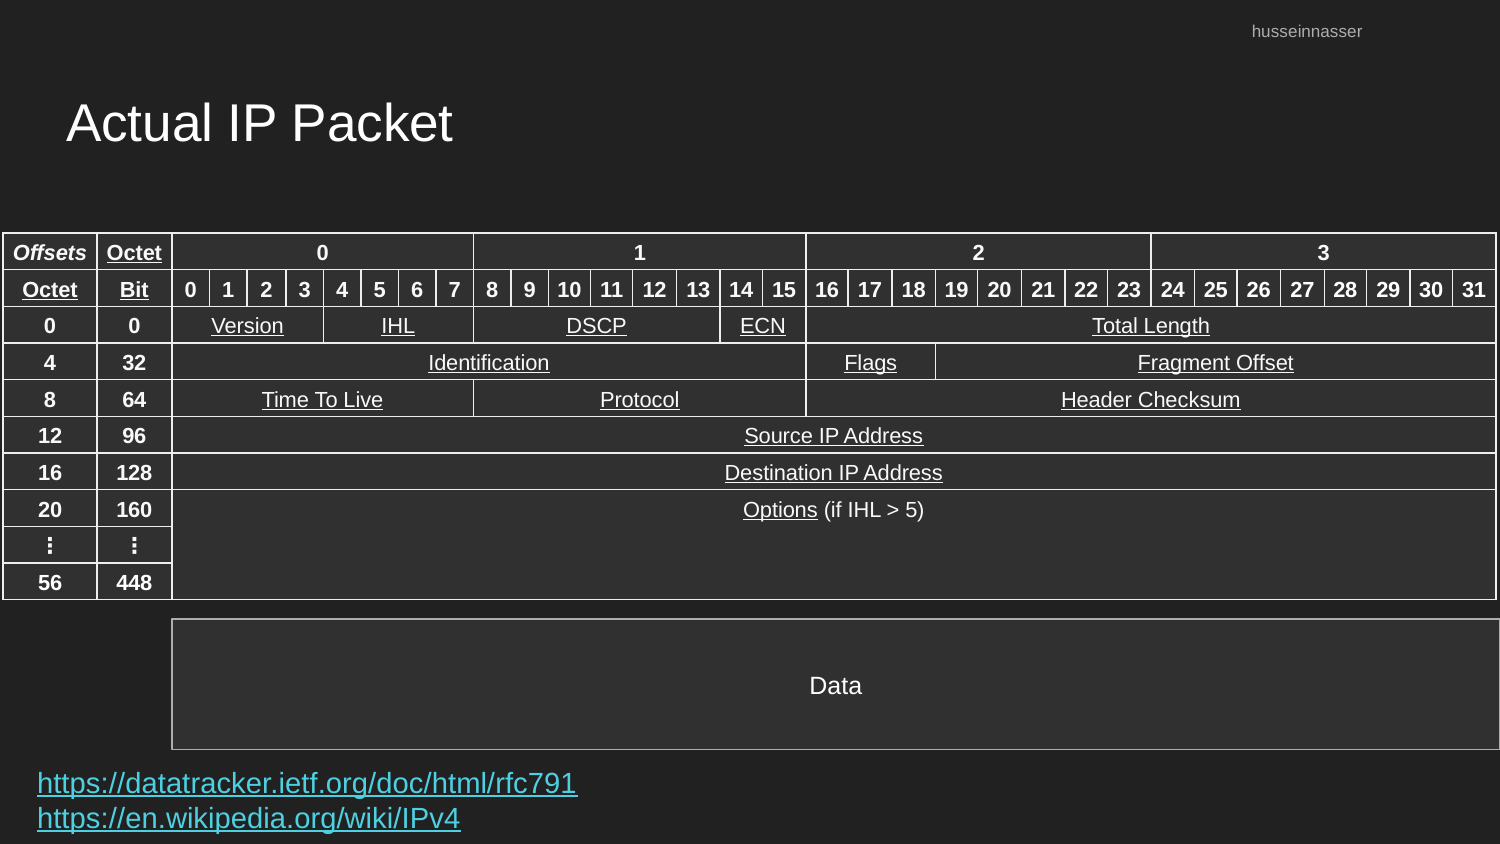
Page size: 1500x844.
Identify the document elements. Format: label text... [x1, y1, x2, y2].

table_cell 96 [98, 417, 171, 452]
table_cell 27 [1281, 270, 1324, 306]
table_cell 16 [4, 454, 96, 489]
table_cell 56 [4, 564, 96, 599]
table_cell 30 [1411, 270, 1452, 306]
table_cell 7 [437, 270, 473, 306]
table_cell 19 [936, 270, 977, 306]
table_cell 14 [721, 270, 762, 306]
table_cell 12 [633, 270, 676, 306]
table_cell ECN [721, 307, 805, 342]
text_box https://datatracker.ietf.org/doc/html/rfc791 https://en.wikipedia.org/wiki/IPv4 [22, 749, 693, 844]
table_cell 4 [324, 270, 360, 306]
table_cell 8 [474, 270, 510, 306]
table_cell 12 [4, 417, 96, 452]
table_cell 11 [591, 270, 632, 306]
table_header 3 [1152, 234, 1495, 269]
table_cell Source IP Address [173, 417, 1495, 452]
table_cell Version [173, 307, 323, 342]
table_cell Octet [4, 270, 96, 306]
table_cell 64 [98, 380, 171, 416]
table_cell 13 [677, 270, 719, 306]
table_cell 4 [4, 344, 96, 379]
table_cell Flags [807, 344, 935, 379]
table_cell Identification [173, 344, 805, 379]
table_cell 8 [4, 380, 96, 416]
table_cell Fragment Offset [936, 344, 1495, 379]
table_cell 23 [1108, 270, 1150, 306]
table_cell Protocol [474, 380, 805, 416]
table_cell 10 [549, 270, 590, 306]
title Actual IP Packet [51, 72, 1449, 167]
table_cell 31 [1453, 270, 1495, 306]
table_cell 448 [98, 564, 171, 599]
table_cell Time To Live [173, 380, 473, 416]
table_cell 22 [1066, 270, 1107, 306]
table_cell 15 [763, 270, 805, 306]
table_cell 3 [287, 270, 323, 306]
table_cell 26 [1238, 270, 1280, 306]
table_cell 21 [1022, 270, 1064, 306]
table_cell 128 [98, 454, 171, 489]
table_cell 25 [1195, 270, 1236, 306]
table_cell 6 [399, 270, 435, 306]
table_cell 29 [1367, 270, 1409, 306]
table_header Octet [98, 234, 171, 269]
table_cell 0 [98, 307, 171, 342]
table_cell 160 [98, 490, 171, 526]
table_cell IHL [324, 307, 473, 342]
table_cell 17 [849, 270, 891, 306]
table_cell ⋮ [98, 527, 171, 562]
table_cell Header Checksum [807, 380, 1495, 416]
table_header 1 [474, 234, 805, 269]
table_cell 2 [248, 270, 285, 306]
subtitle husseinnasser [1236, 11, 1492, 53]
table_cell ⋮ [4, 527, 96, 562]
table_cell Destination IP Address [173, 454, 1495, 489]
table_cell Options (if IHL > 5) [173, 490, 1495, 599]
table_cell 32 [98, 344, 171, 379]
table_header 2 [807, 234, 1150, 269]
table_cell 16 [807, 270, 847, 306]
table_cell 28 [1325, 270, 1366, 306]
table_cell 20 [978, 270, 1021, 306]
table_cell Bit [98, 270, 171, 306]
table_cell 0 [173, 270, 209, 306]
text_box Data [171, 619, 1500, 750]
table_cell 24 [1152, 270, 1194, 306]
table_cell 20 [4, 490, 96, 526]
table_cell 5 [362, 270, 398, 306]
table_cell Total Length [807, 307, 1495, 342]
table_header 0 [173, 234, 473, 269]
table_cell DSCP [474, 307, 719, 342]
table_cell 1 [210, 270, 246, 306]
table_header Offsets [4, 234, 96, 269]
table_cell 0 [4, 307, 96, 342]
table_cell 18 [893, 270, 935, 306]
table_cell 9 [512, 270, 548, 306]
